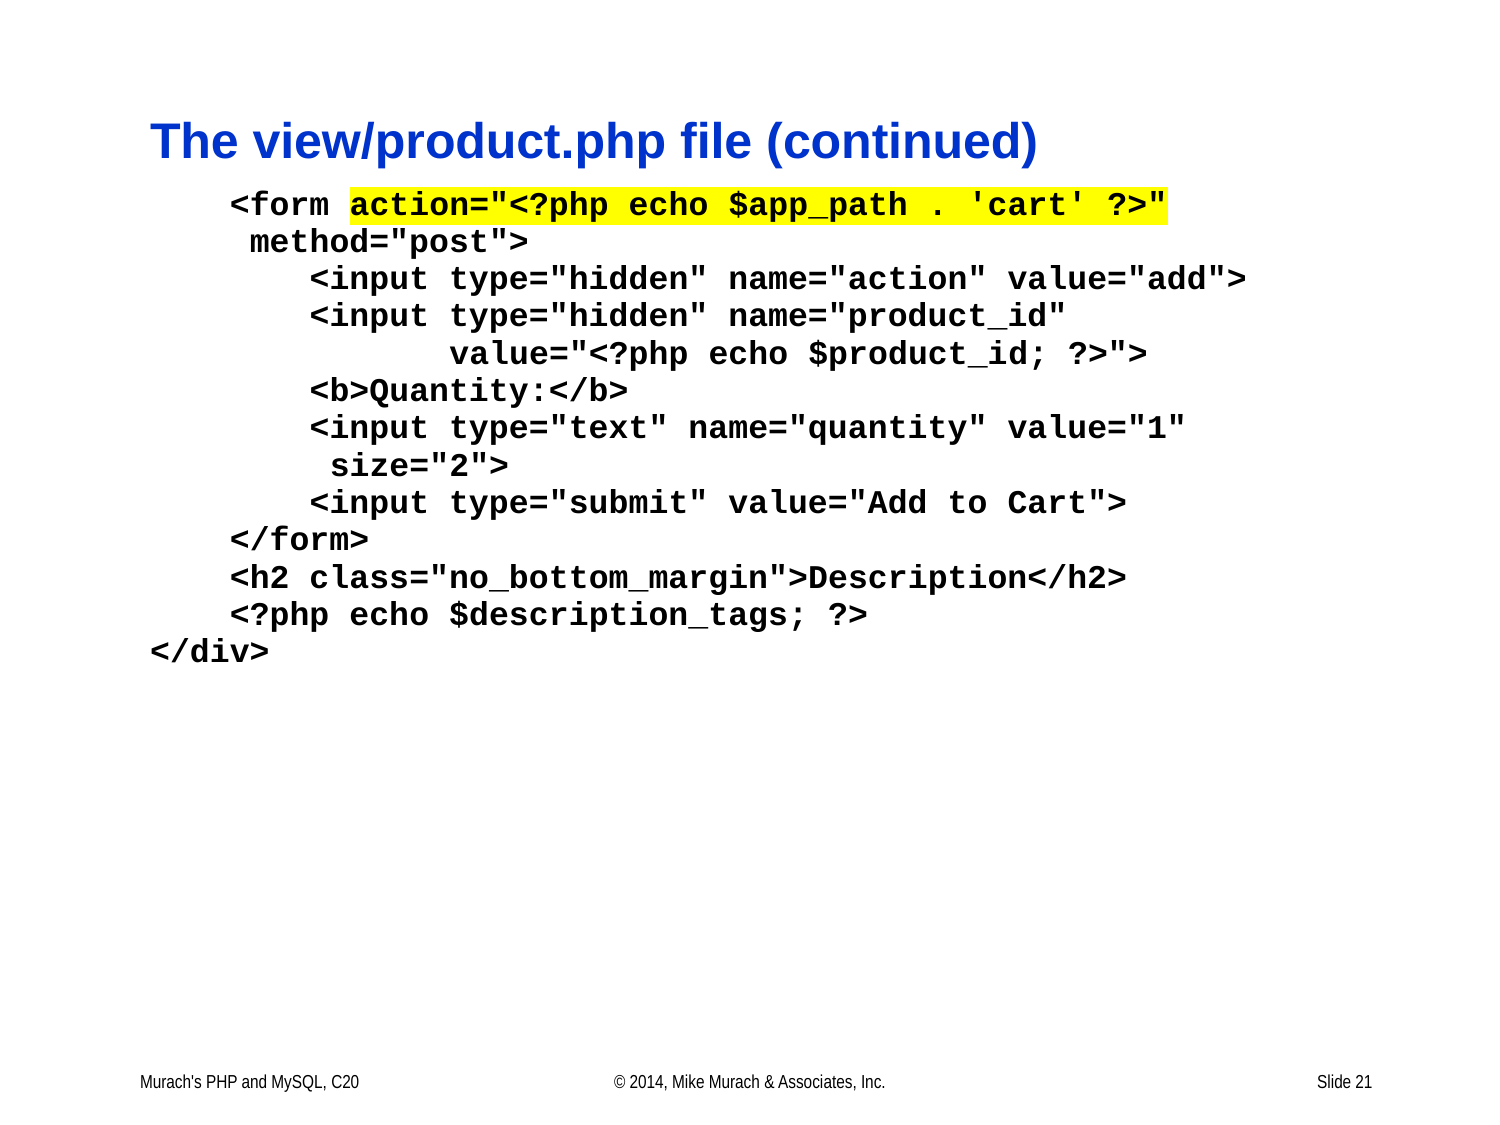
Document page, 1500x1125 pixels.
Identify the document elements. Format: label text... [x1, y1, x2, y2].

slide_number Slide 21 [1074, 1025, 1388, 1100]
slide_number Murach's PHP and MySQL, C20 [125, 1025, 450, 1100]
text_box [149, 112, 1128, 183]
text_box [149, 187, 1346, 1047]
footer © 2014, Mike Murach & Associates, Inc. [474, 1055, 1025, 1100]
